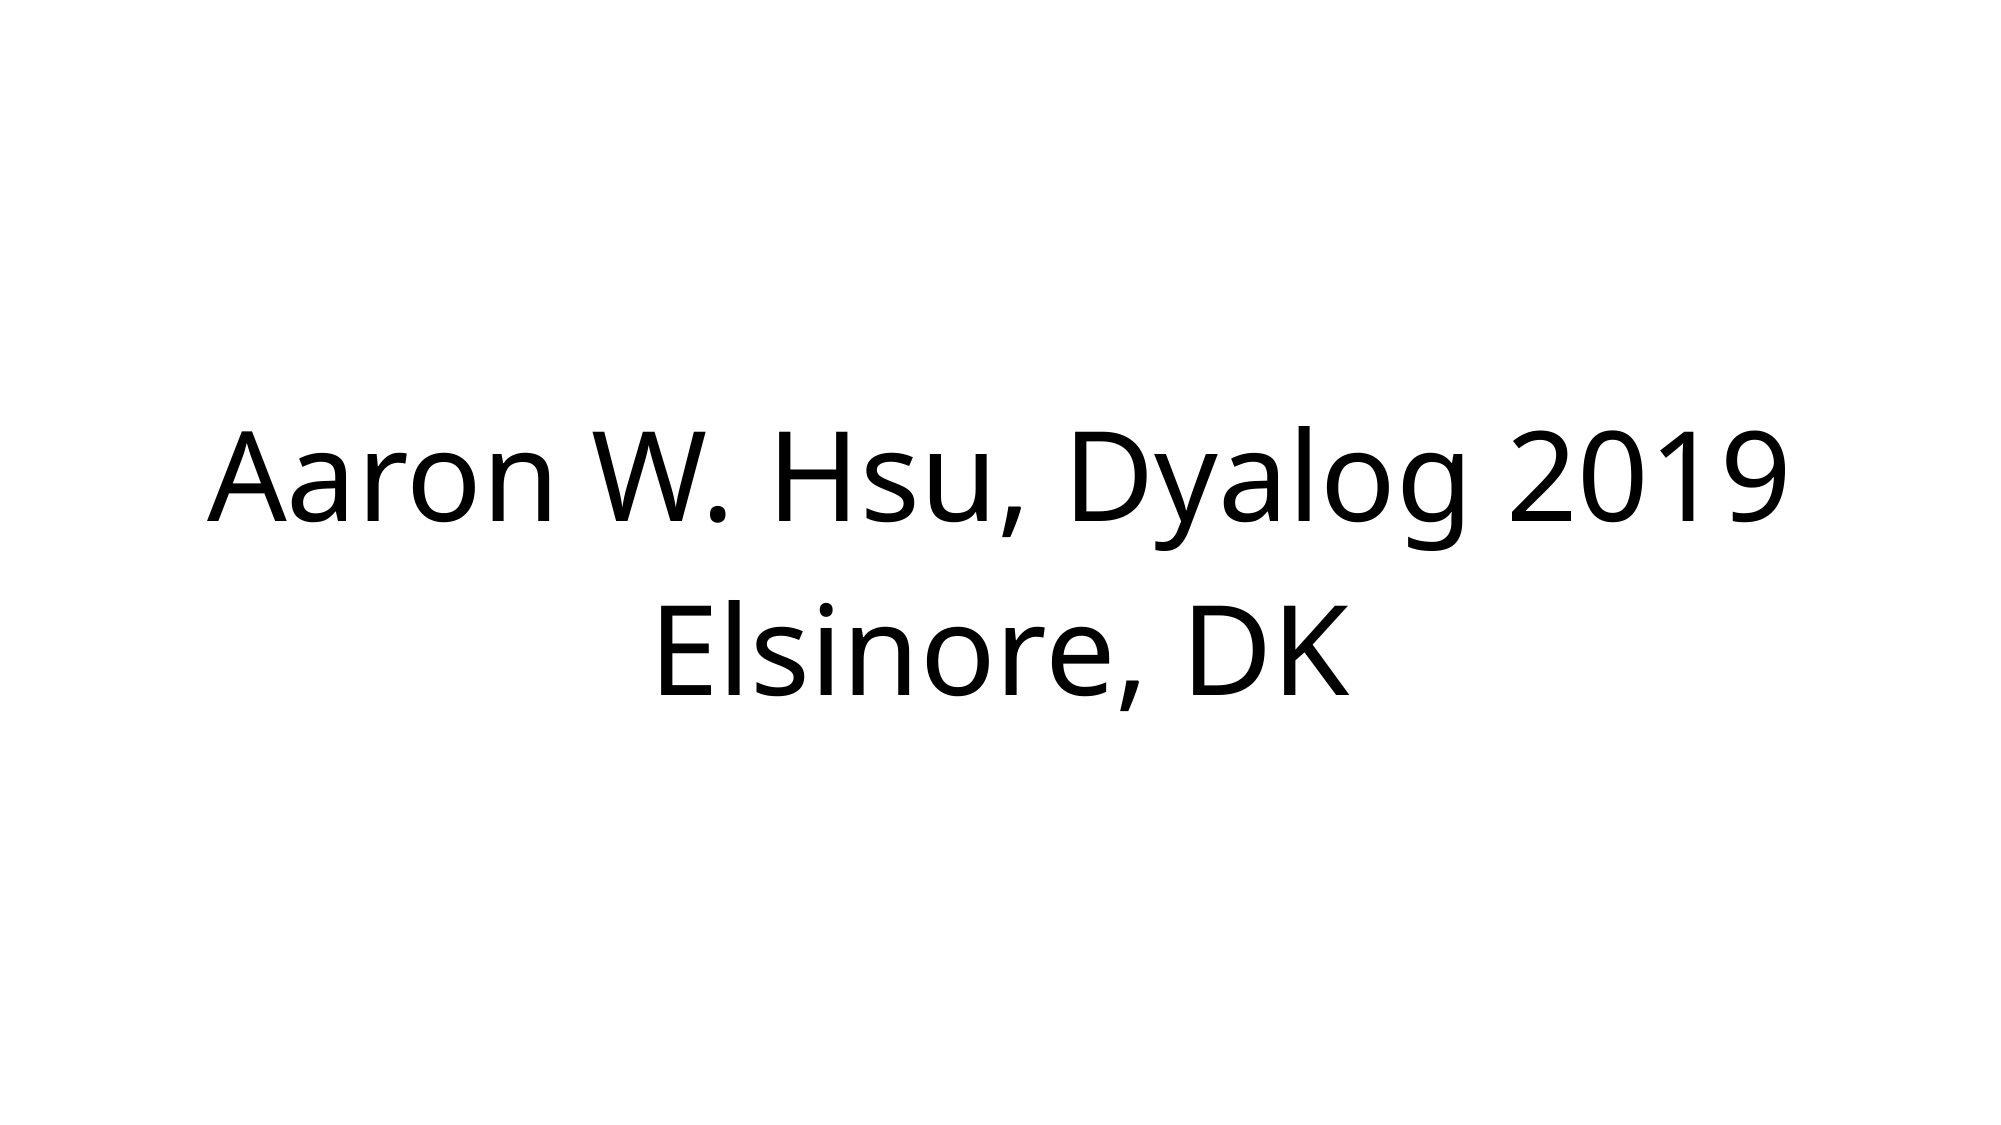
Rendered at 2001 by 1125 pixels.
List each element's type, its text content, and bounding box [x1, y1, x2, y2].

list Aaron W. Hsu, Dyalog 2019 Elsinore, DK [0, 0, 2000, 1125]
